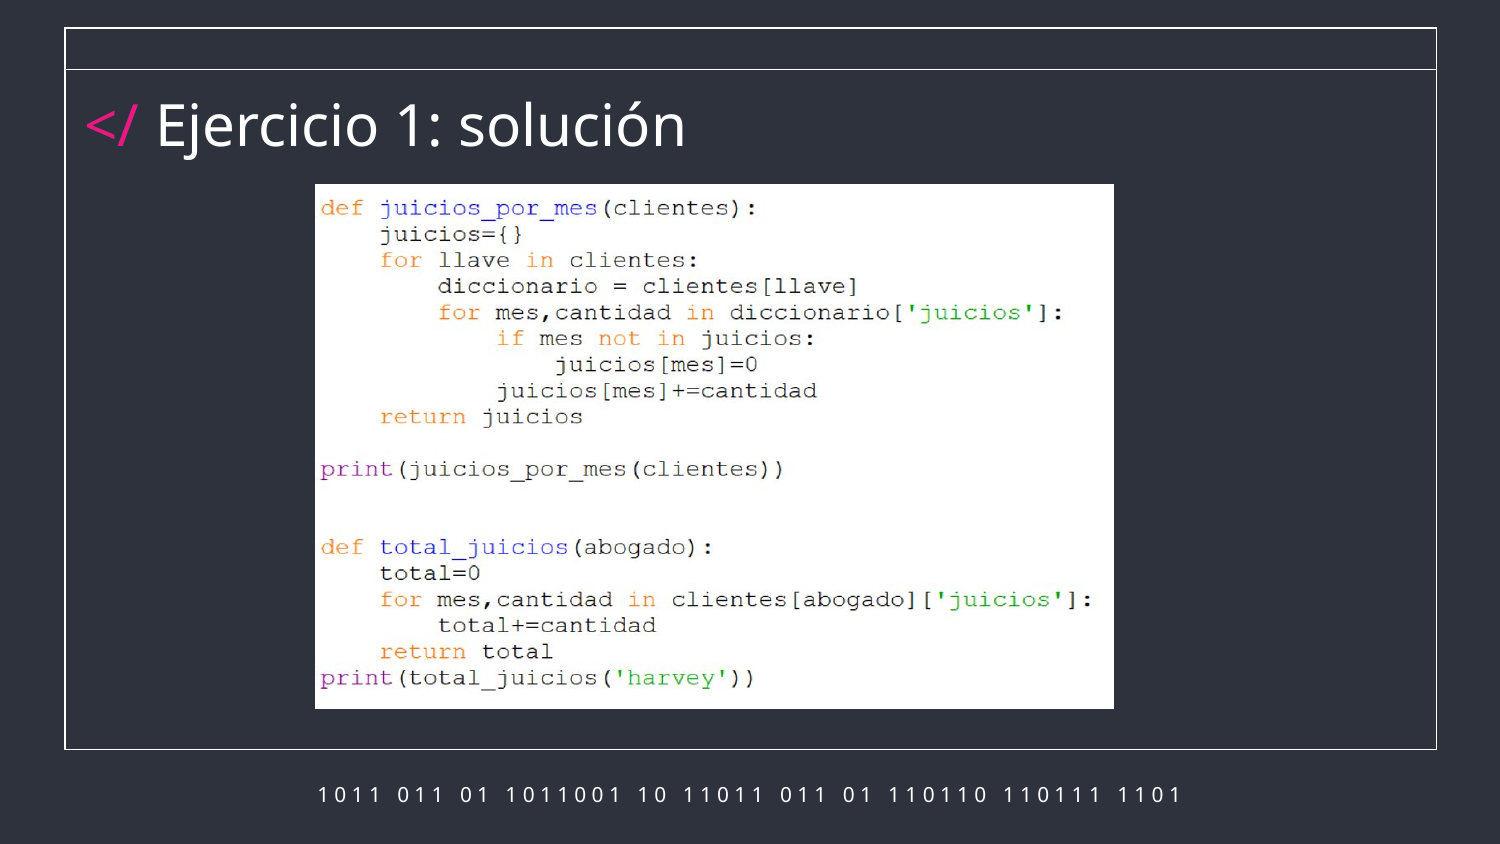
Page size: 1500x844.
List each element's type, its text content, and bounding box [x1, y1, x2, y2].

picture [314, 184, 1114, 709]
title </ Ejercicio 1: solución [69, 73, 721, 146]
